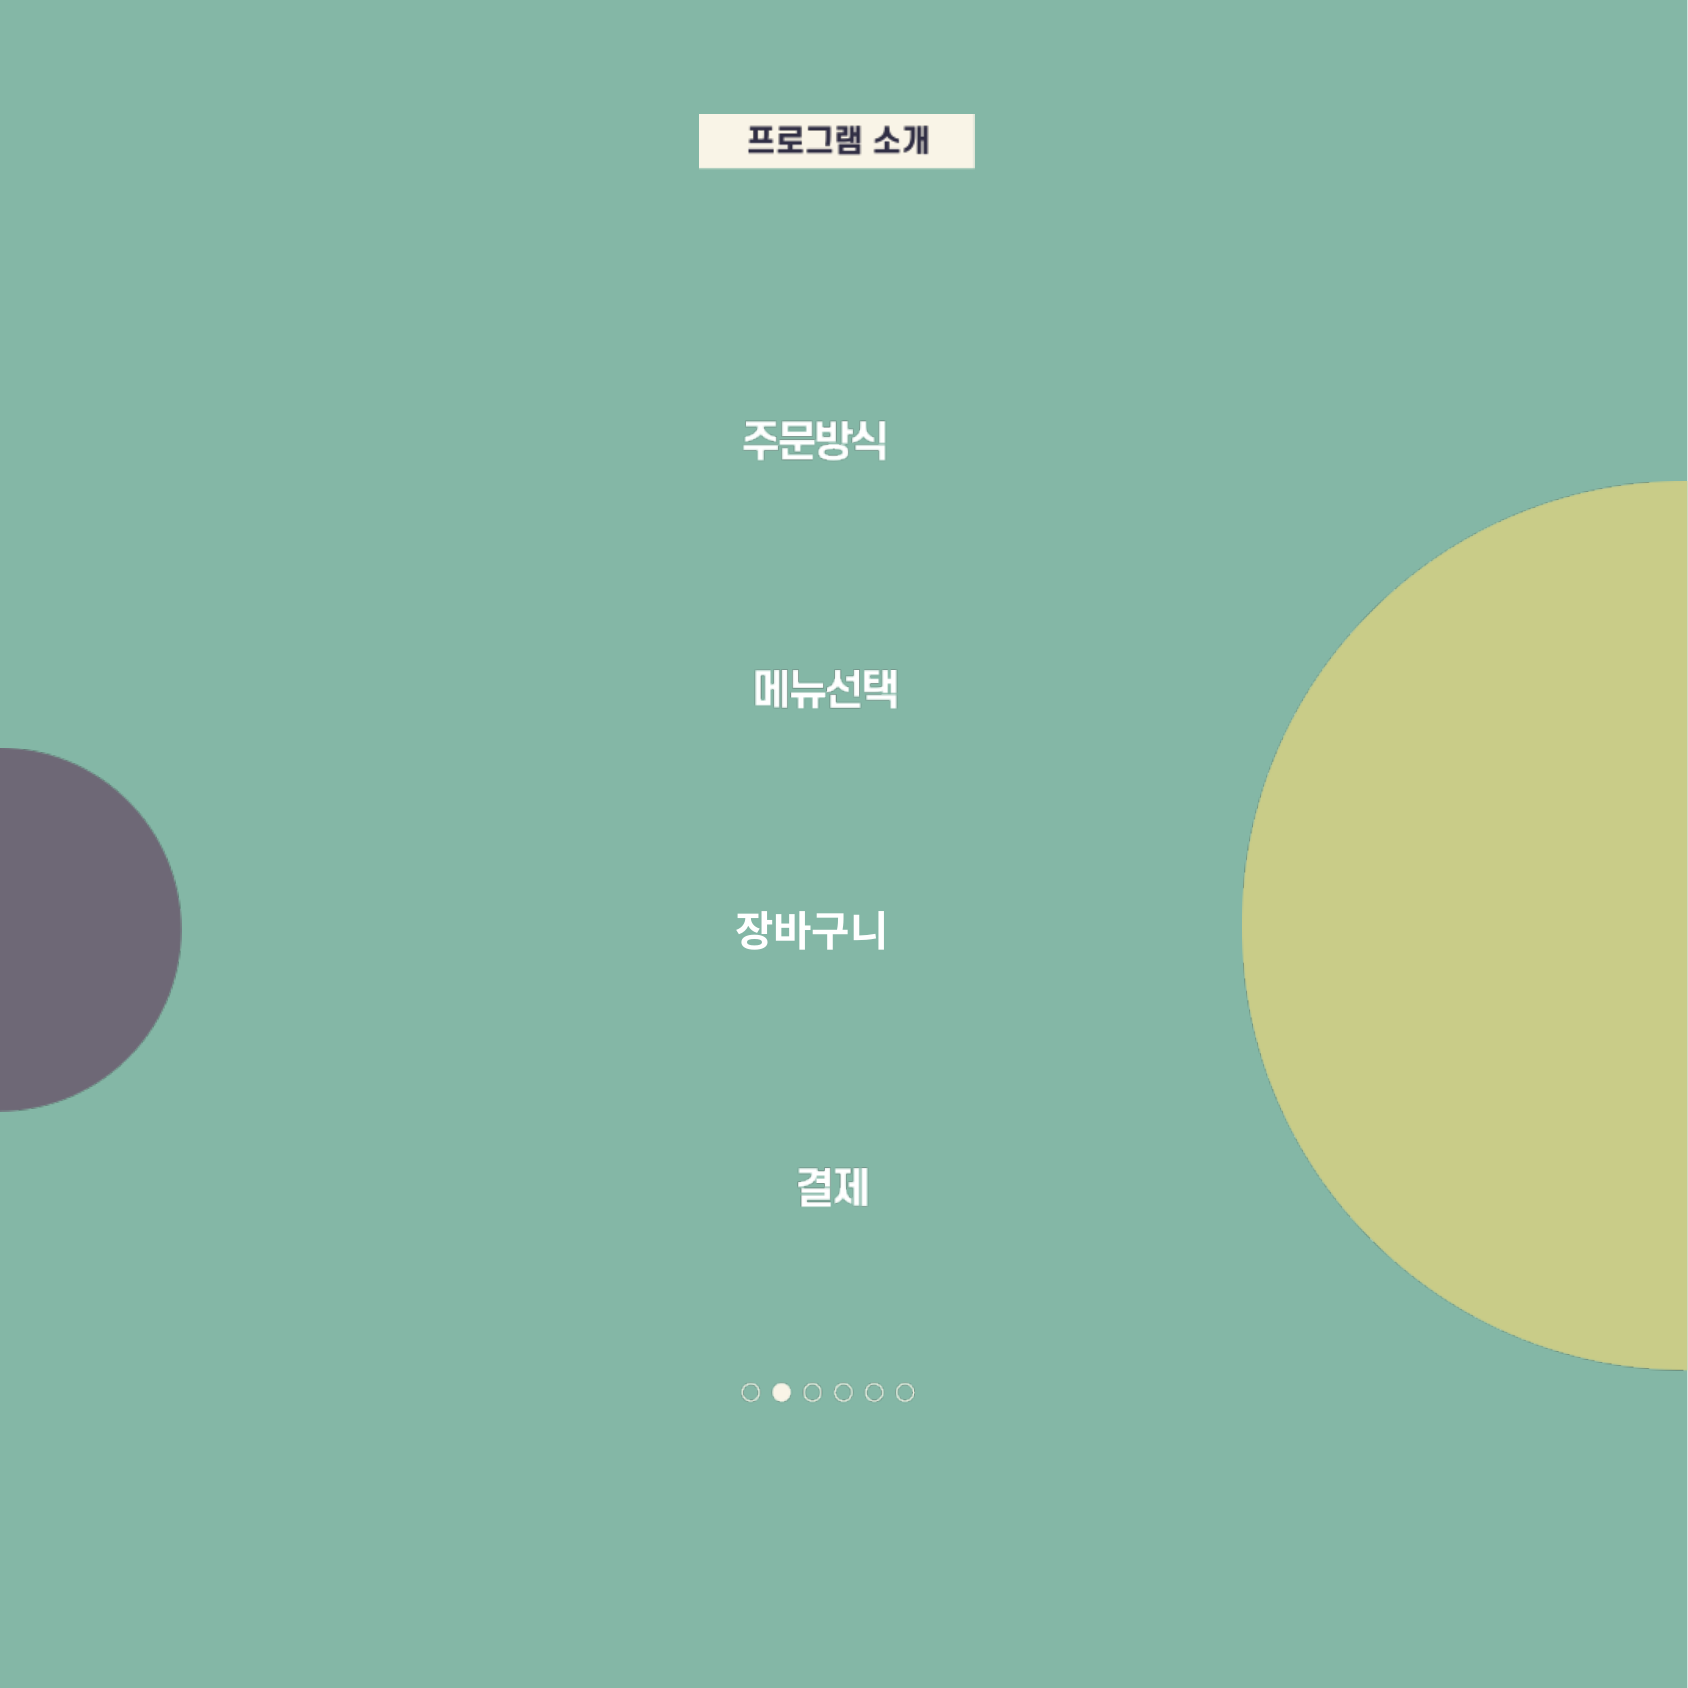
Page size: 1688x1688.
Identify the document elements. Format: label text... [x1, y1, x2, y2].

text_box 장바구니 [720, 897, 1004, 962]
picture [642, 1373, 924, 1413]
picture [515, 1150, 892, 1227]
picture [497, 403, 910, 482]
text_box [0, 747, 182, 1112]
picture [694, 115, 943, 170]
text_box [1241, 480, 1688, 1372]
picture [508, 652, 924, 731]
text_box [940, 114, 975, 170]
